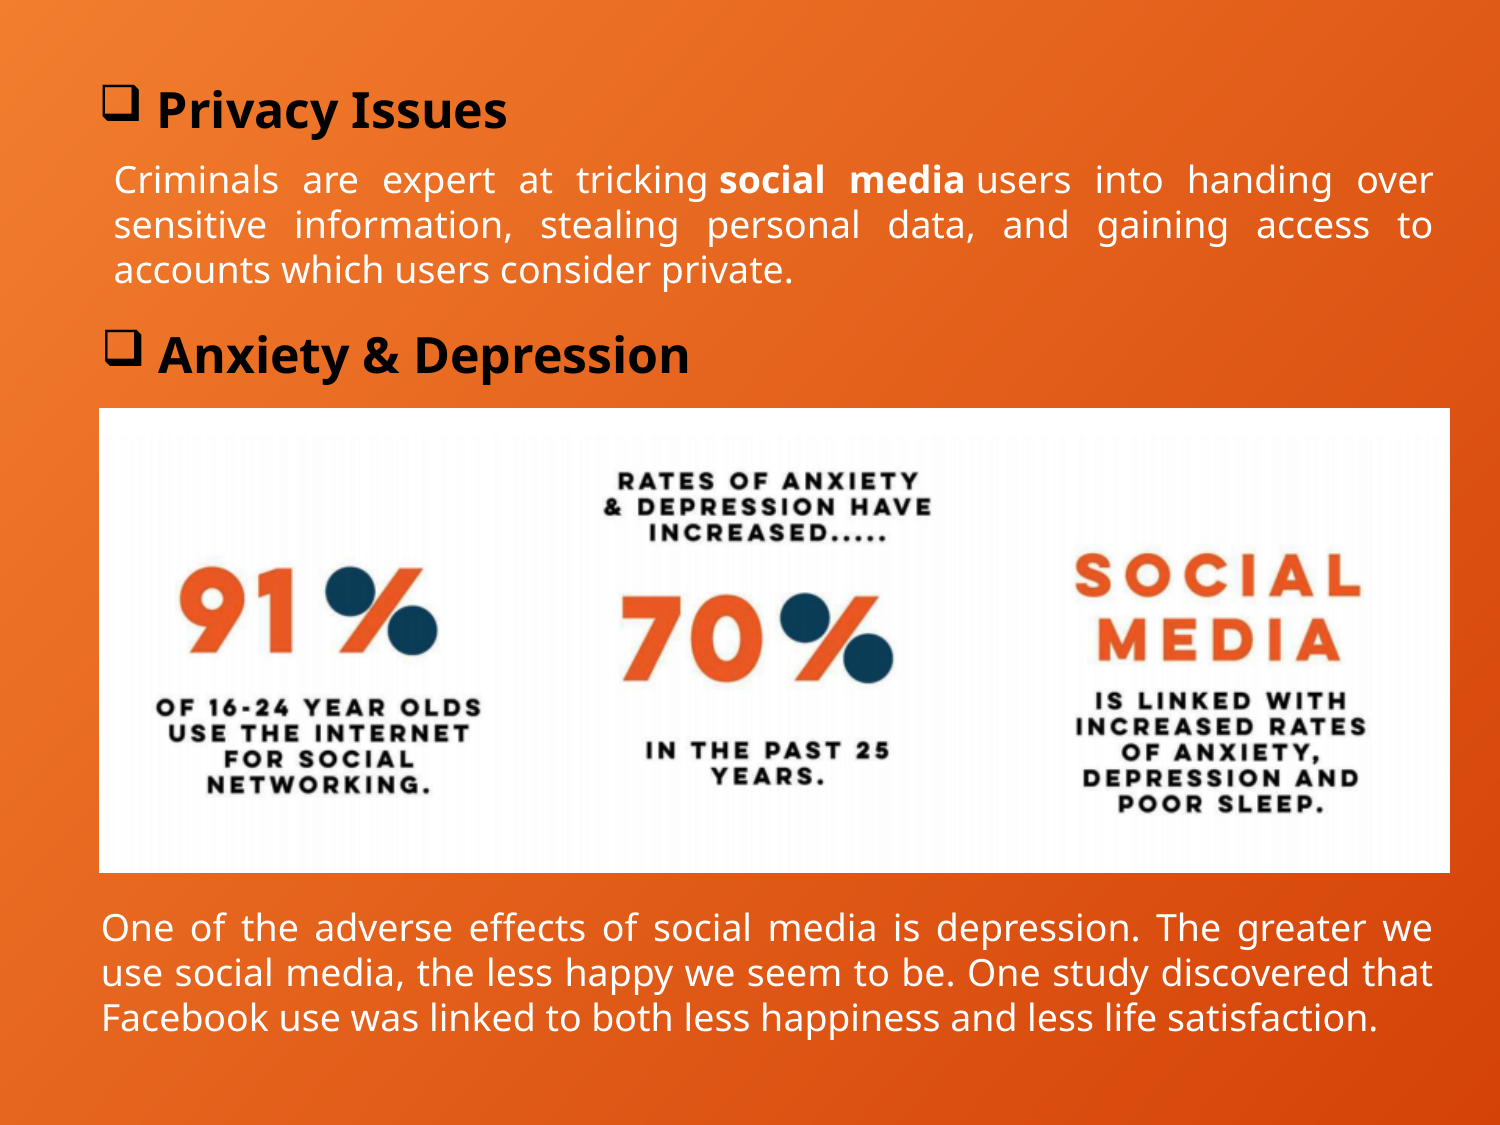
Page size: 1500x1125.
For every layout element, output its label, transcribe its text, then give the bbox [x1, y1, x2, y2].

text_box One of the adverse effects of social media is depression. The greater we use social media, the less happy we seem to be. One study discovered that Facebook use was linked to both less happiness and less life satisfaction. [86, 896, 1450, 1047]
picture [98, 408, 1450, 874]
text_box Criminals are expert at tricking social media users into handing over sensitive information, stealing personal data, and gaining access to accounts which users consider private. [98, 148, 1450, 299]
list Privacy Issues [83, 78, 1436, 301]
text_box Anxiety & Depression [86, 323, 1438, 896]
